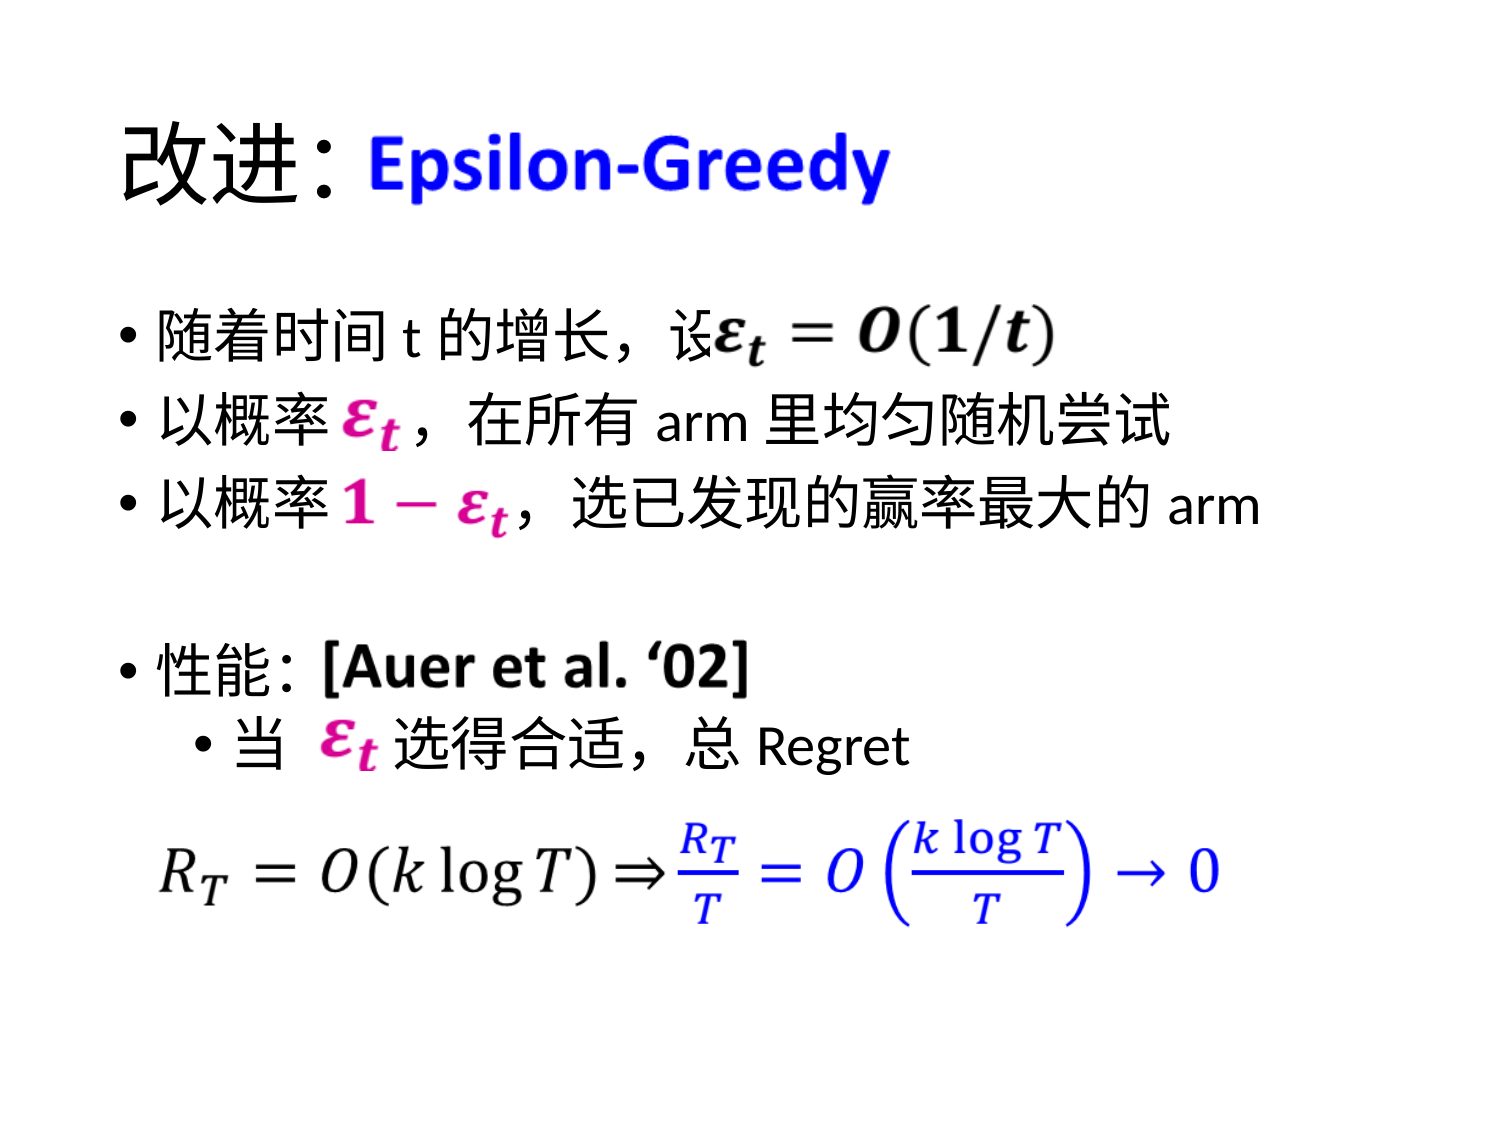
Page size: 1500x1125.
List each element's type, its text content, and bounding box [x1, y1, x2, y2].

picture [335, 477, 511, 546]
picture [315, 628, 748, 708]
list 随着时间t的增长，设 以概率 ，在所有arm里均匀随机尝试 以概率 ，选已发现的赢率最大的arm 性能： 当 选得合适，总Regret [103, 299, 1397, 1014]
title 改进： [103, 59, 1397, 278]
picture [337, 389, 407, 451]
picture [360, 125, 900, 212]
picture [138, 819, 1225, 931]
picture [709, 296, 1063, 373]
picture [315, 709, 385, 771]
